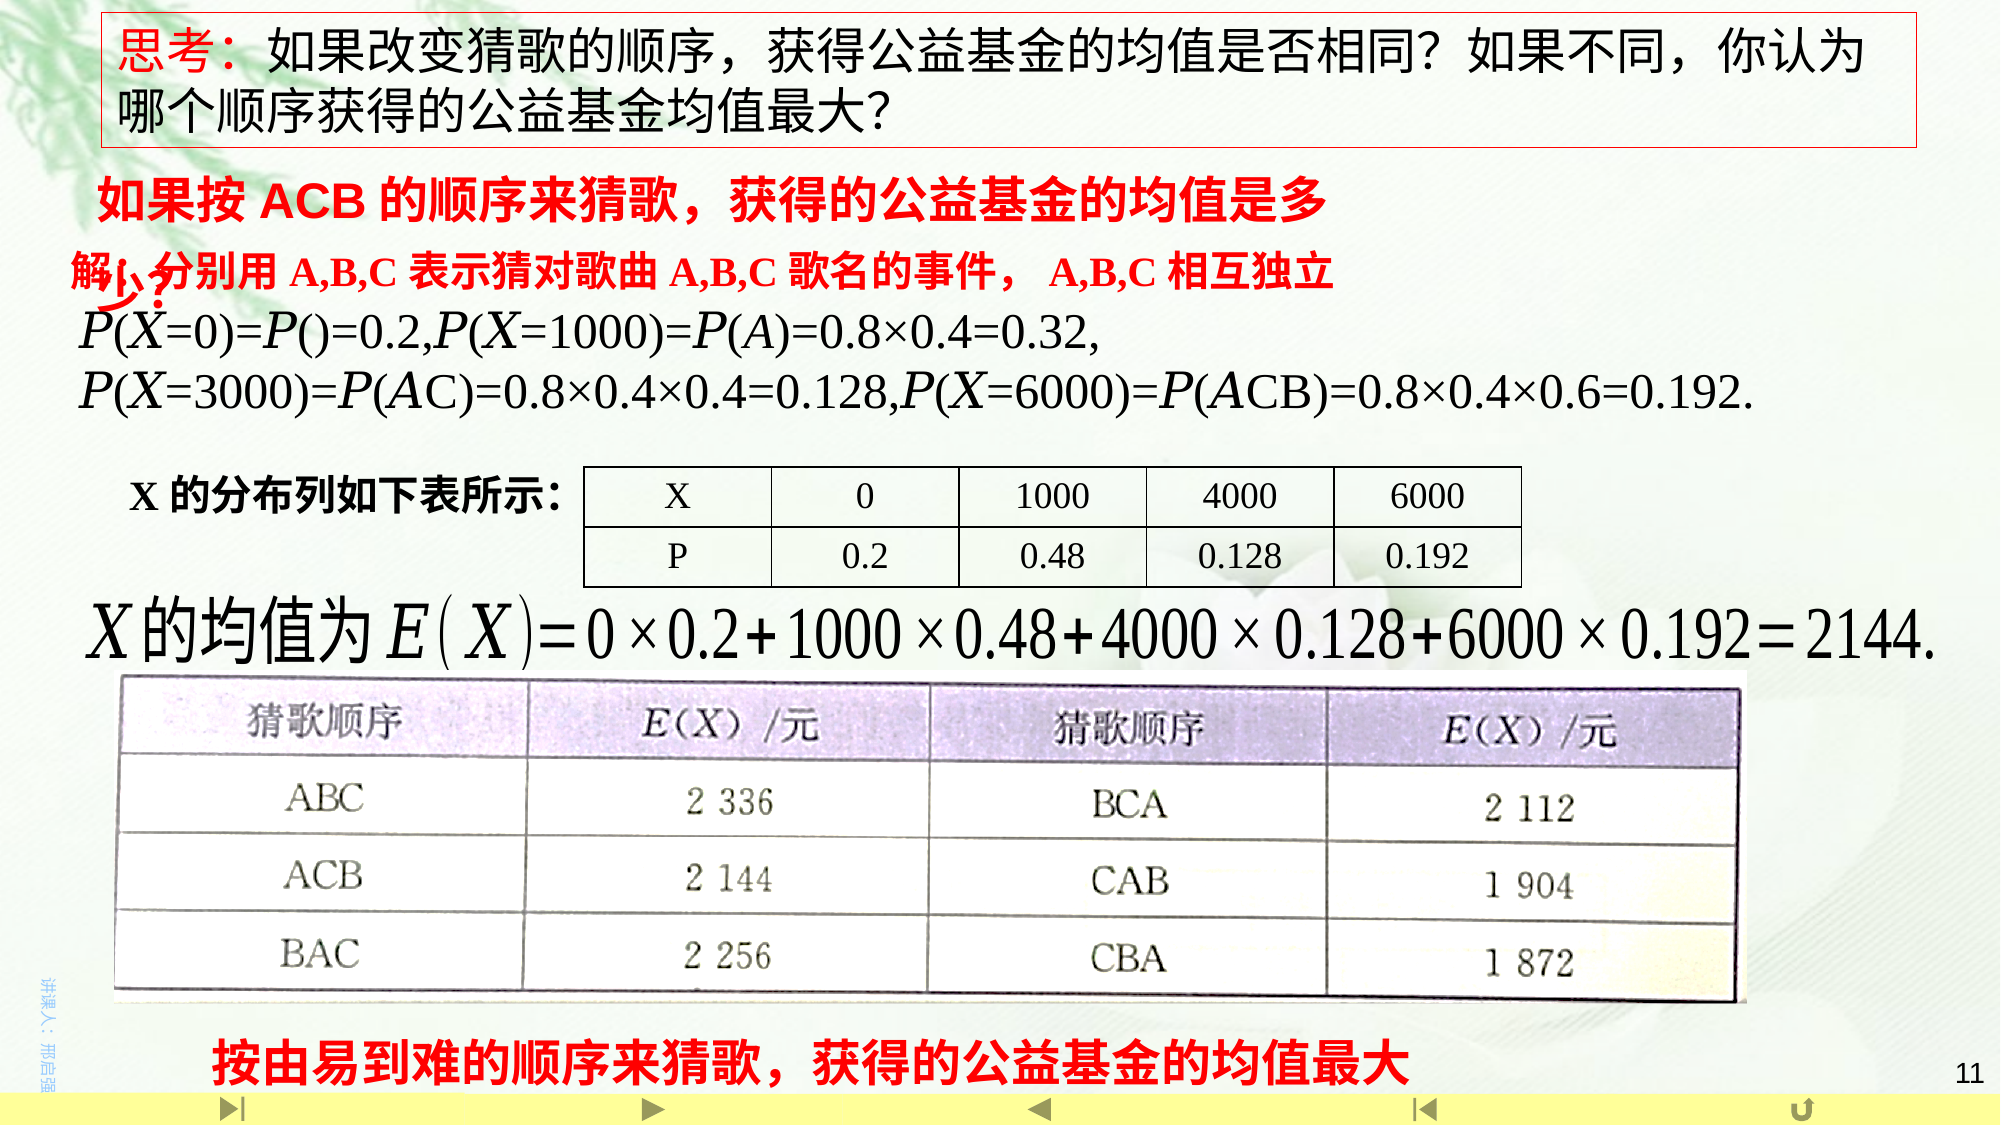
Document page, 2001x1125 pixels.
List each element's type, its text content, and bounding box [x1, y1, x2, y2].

text_box 思考：如果改变猜歌的顺序，获得公益基金的均值是否相同？如果不同，你认为哪个顺序获得的公益基金均值最大？ [101, 12, 1917, 148]
table_header 4000 [1147, 468, 1333, 526]
table_cell 0.2 [772, 528, 958, 586]
table_header X [585, 468, 771, 526]
picture [0, 0, 2001, 1125]
table_cell P [585, 528, 771, 586]
table_header 6000 [1335, 468, 1521, 526]
text_box X的分布列如下表所示： [114, 436, 787, 527]
text_box 解：分别用A,B,C表示猜对歌曲A,B,C歌名的事件，A,B,C相互独立 [55, 212, 1382, 303]
text_box 按由易到难的顺序来猜歌，获得的公益基金的均值最大 [196, 1004, 1555, 1100]
table_cell 0.192 [1335, 528, 1521, 586]
table_cell 0.128 [1147, 528, 1333, 586]
table_header 0 [772, 468, 958, 526]
table_header 1000 [960, 468, 1146, 526]
text_box 如果按ACB的顺序来猜歌，获得的公益基金的均值是多少？ [81, 131, 1440, 326]
table_cell 0.48 [960, 528, 1146, 586]
